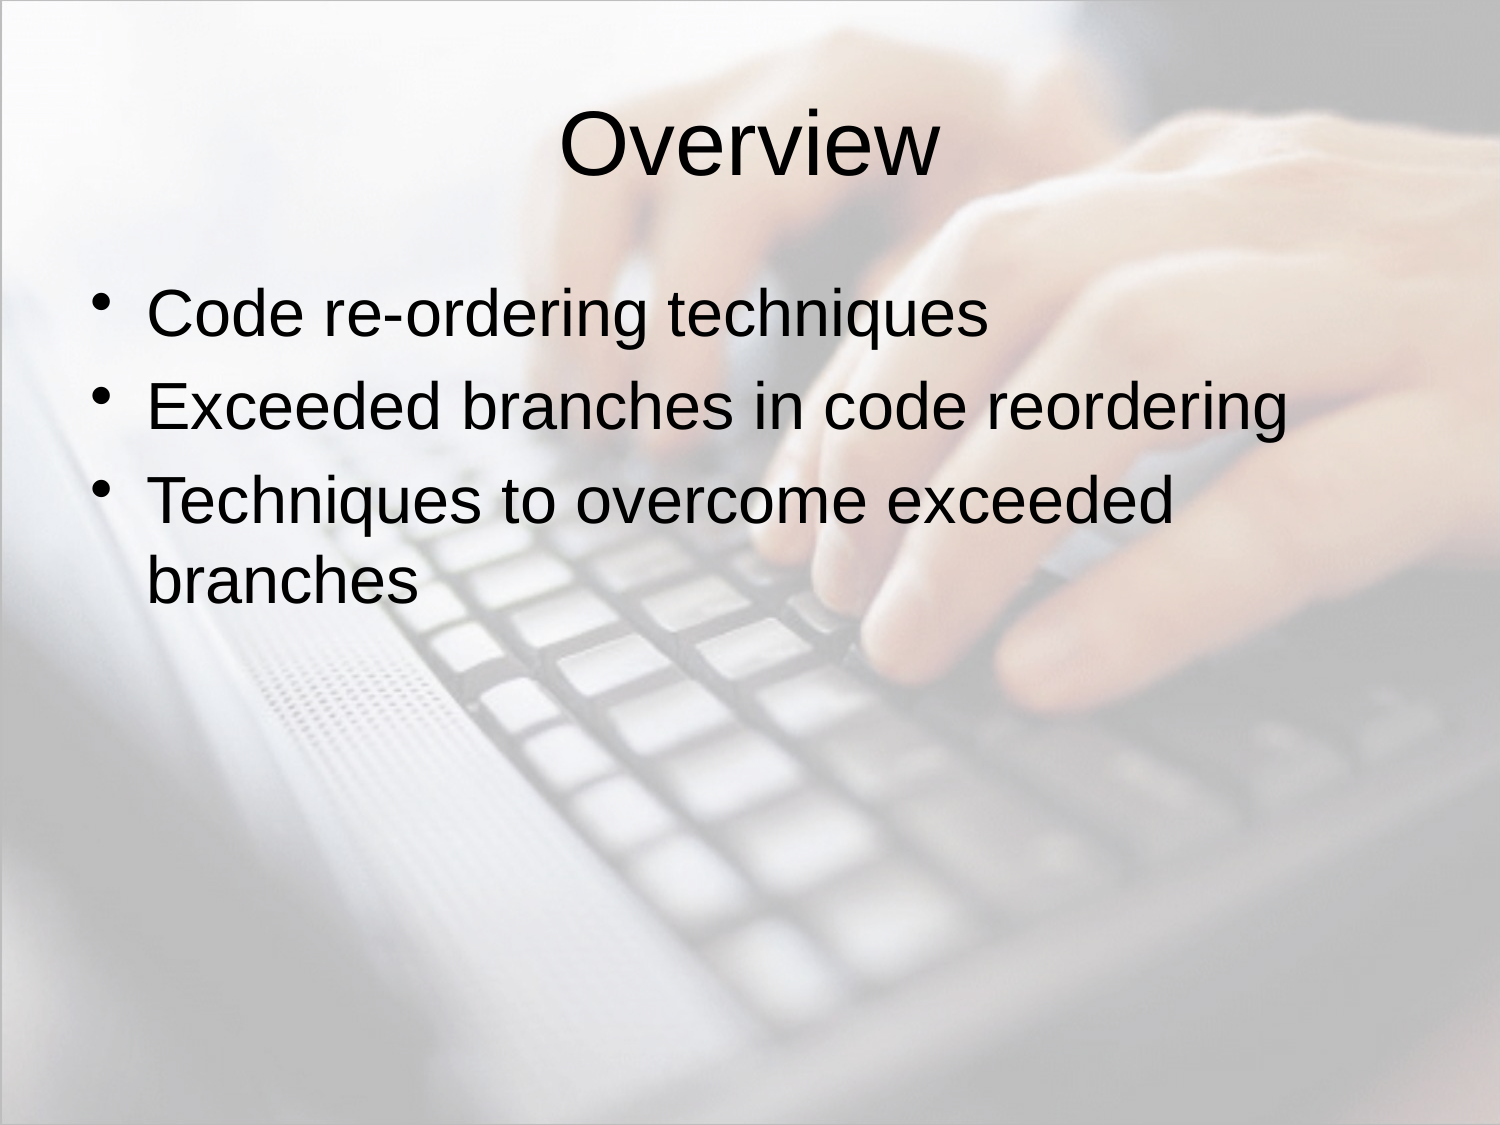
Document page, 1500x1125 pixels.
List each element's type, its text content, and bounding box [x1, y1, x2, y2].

title Overview [74, 44, 1426, 233]
list Code re-ordering techniques Exceeded branches in code reordering Techniques to overcome exceeded branches [74, 262, 1426, 1006]
